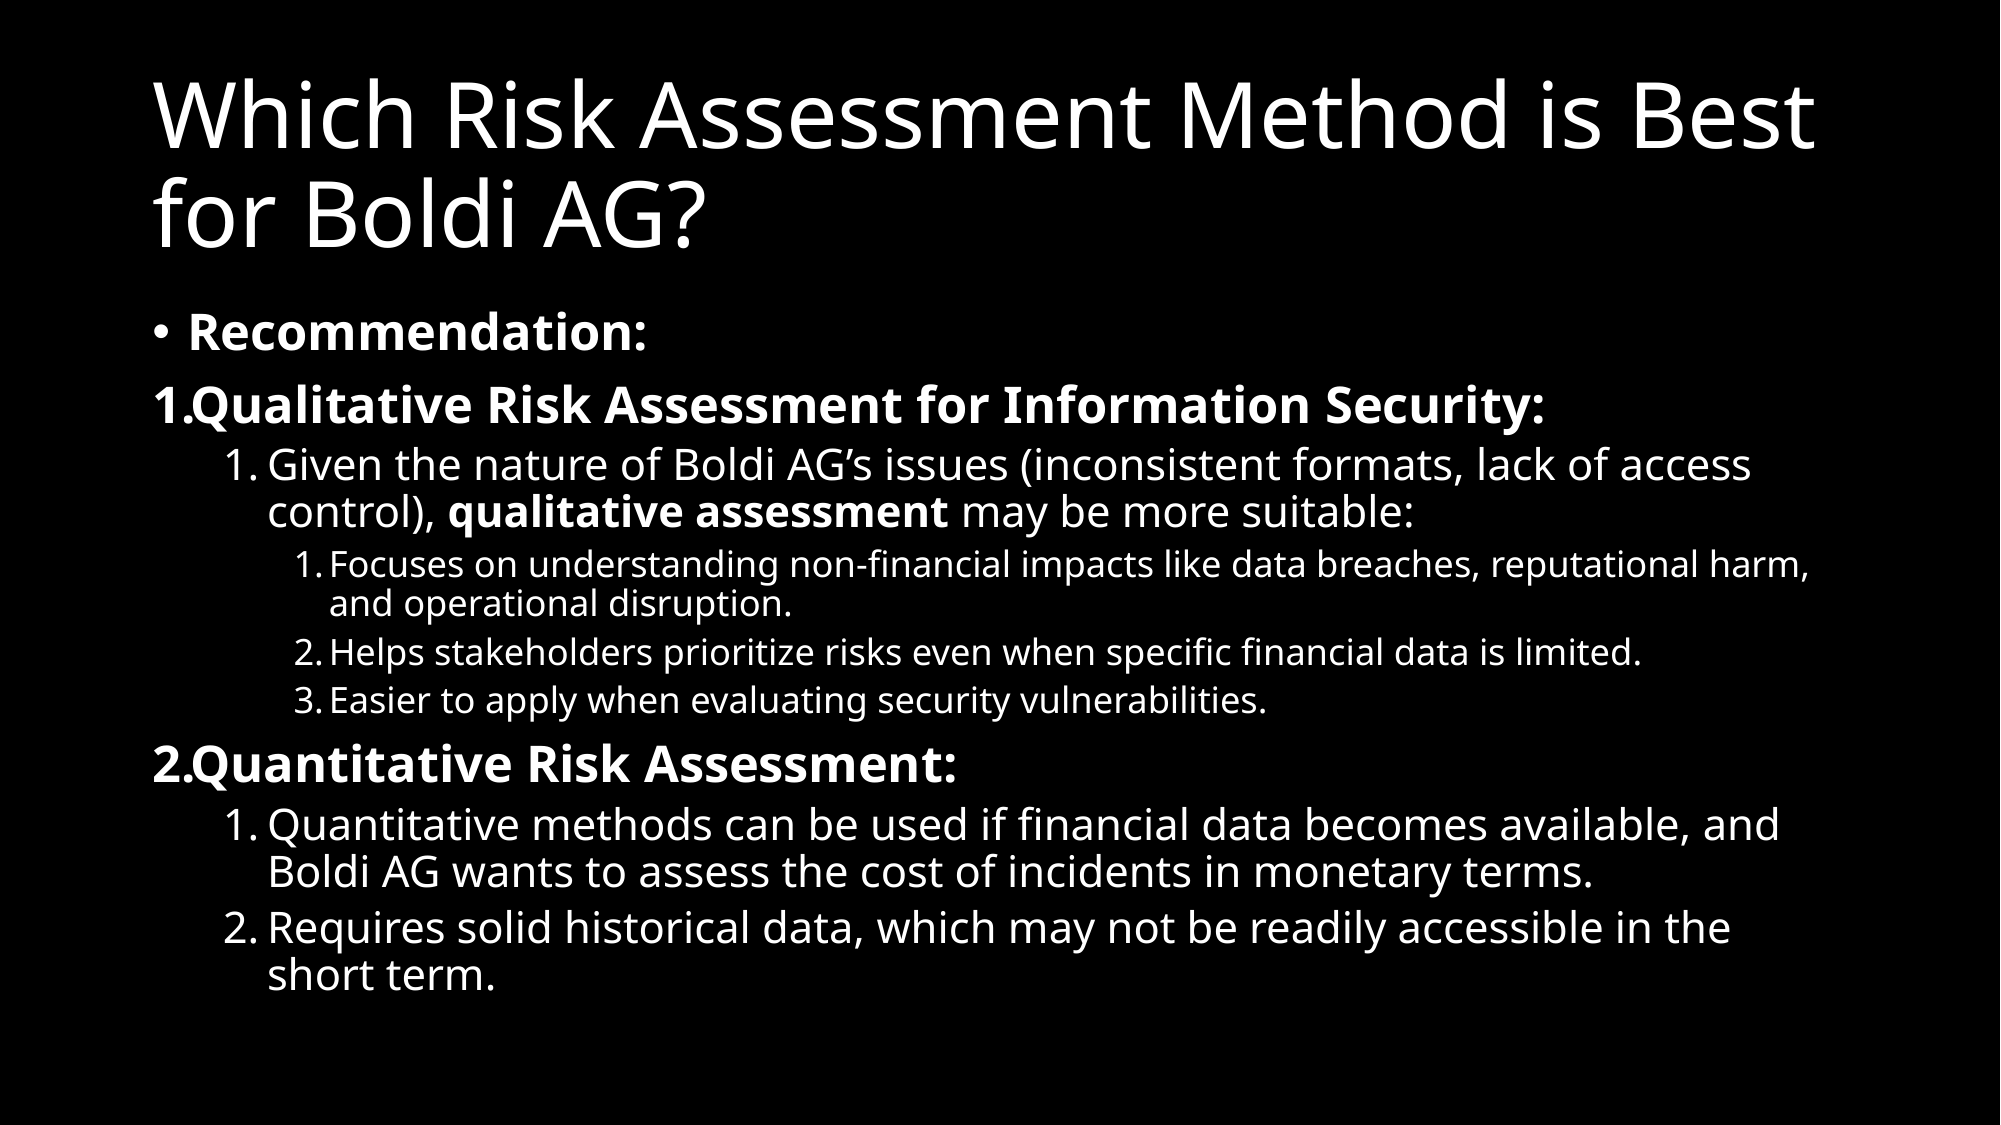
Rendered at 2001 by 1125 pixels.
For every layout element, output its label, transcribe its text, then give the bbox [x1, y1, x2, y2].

list Recommendation: Qualitative Risk Assessment for Information Security: Given the nature of Boldi AG’s issues (inconsistent formats, lack of access control), qualitative assessment may be more suitable: Focuses on understanding non-financial impacts like data breaches, reputational harm, and operational disruption. Helps stakeholders prioritize risks even when specific financial data is limited. Easier to apply when evaluating security vulnerabilities. Quantitative Risk Assessment: Quantitative methods can be used if financial data becomes available, and Boldi AG wants to assess the cost of incidents in monetary terms. Requires solid historical data, which may not be readily accessible in the short term. [137, 299, 1863, 1014]
title Which Risk Assessment Method is Best for Boldi AG? [137, 59, 1863, 278]
